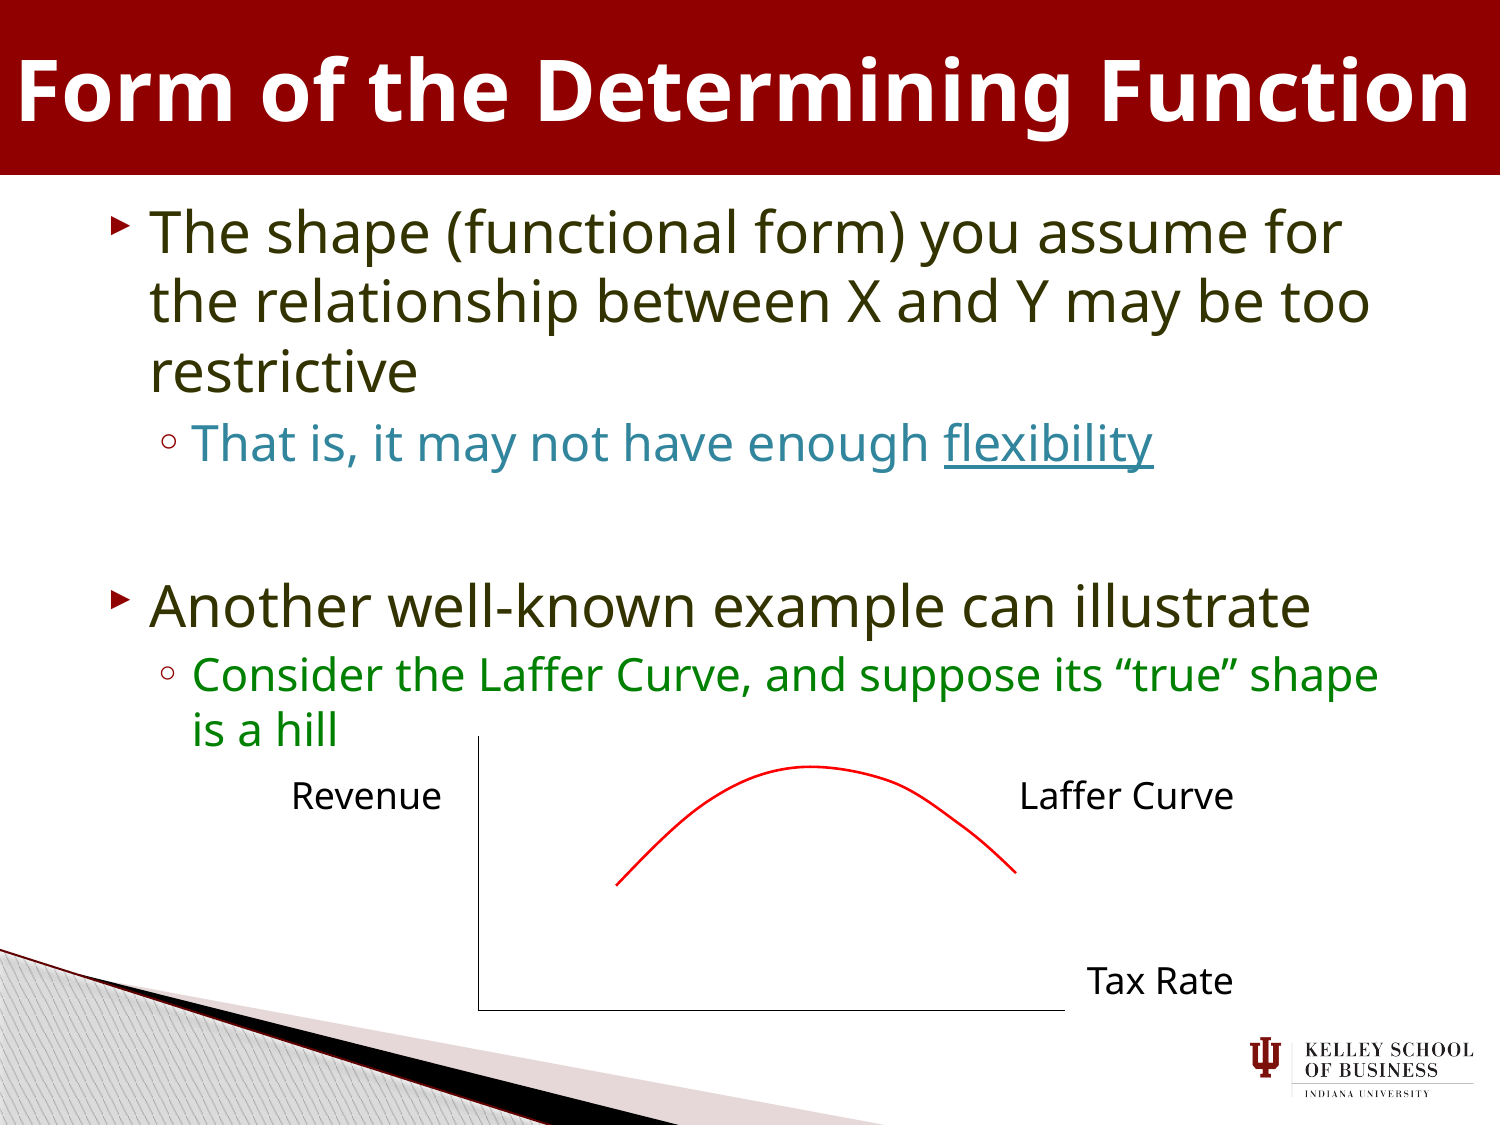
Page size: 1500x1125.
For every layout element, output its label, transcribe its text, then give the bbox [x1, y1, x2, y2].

text_box Laffer Curve [1004, 764, 1250, 824]
list The shape (functional form) you assume for the relationship between X and Y may be too restrictive That is, it may not have enough flexibility Another well-known example can illustrate Consider the Laffer Curve, and suppose its “true” shape is a hill [75, 187, 1425, 986]
text_box Tax Rate [1072, 949, 1250, 1010]
text_box Revenue [276, 764, 458, 824]
picture [1249, 1037, 1476, 1101]
text_box [615, 766, 1017, 887]
title Form of the Determining Function [0, 0, 1500, 175]
